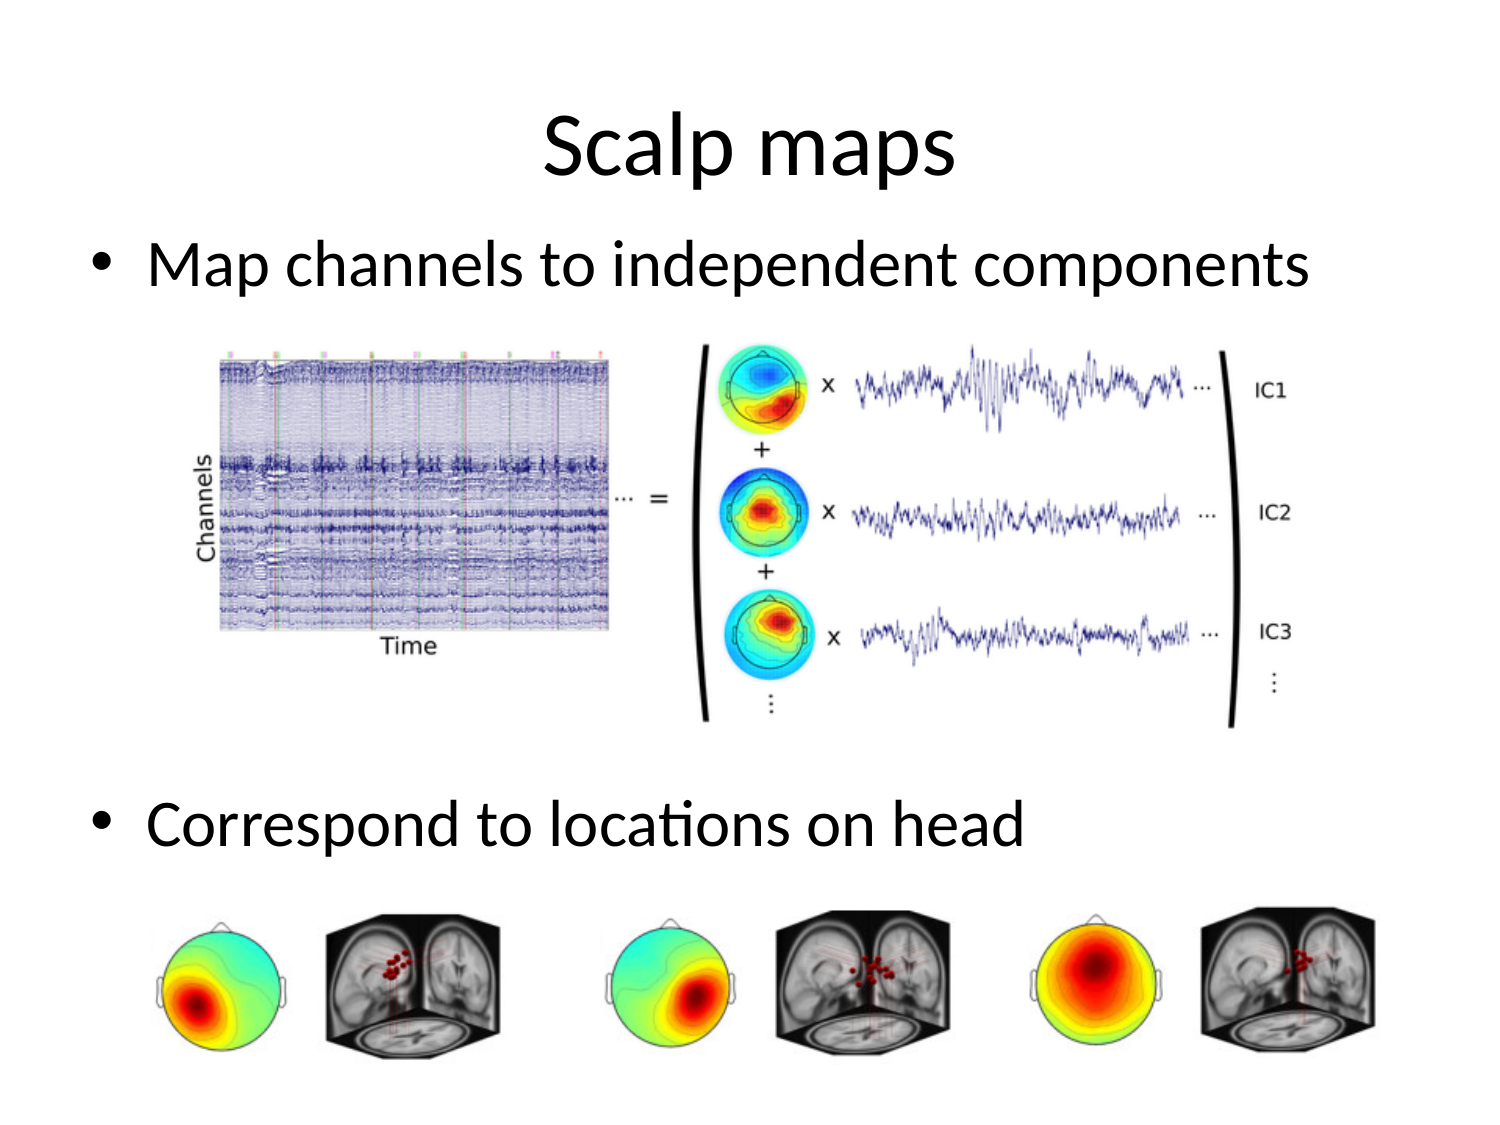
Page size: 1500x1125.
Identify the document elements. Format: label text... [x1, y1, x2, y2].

picture [149, 908, 518, 1065]
picture [1024, 899, 1393, 1059]
picture [182, 332, 1317, 738]
list Map channels to independent components Correspond to locations on head [75, 212, 1425, 963]
title Scalp maps [75, 45, 1425, 212]
picture [599, 910, 968, 1065]
